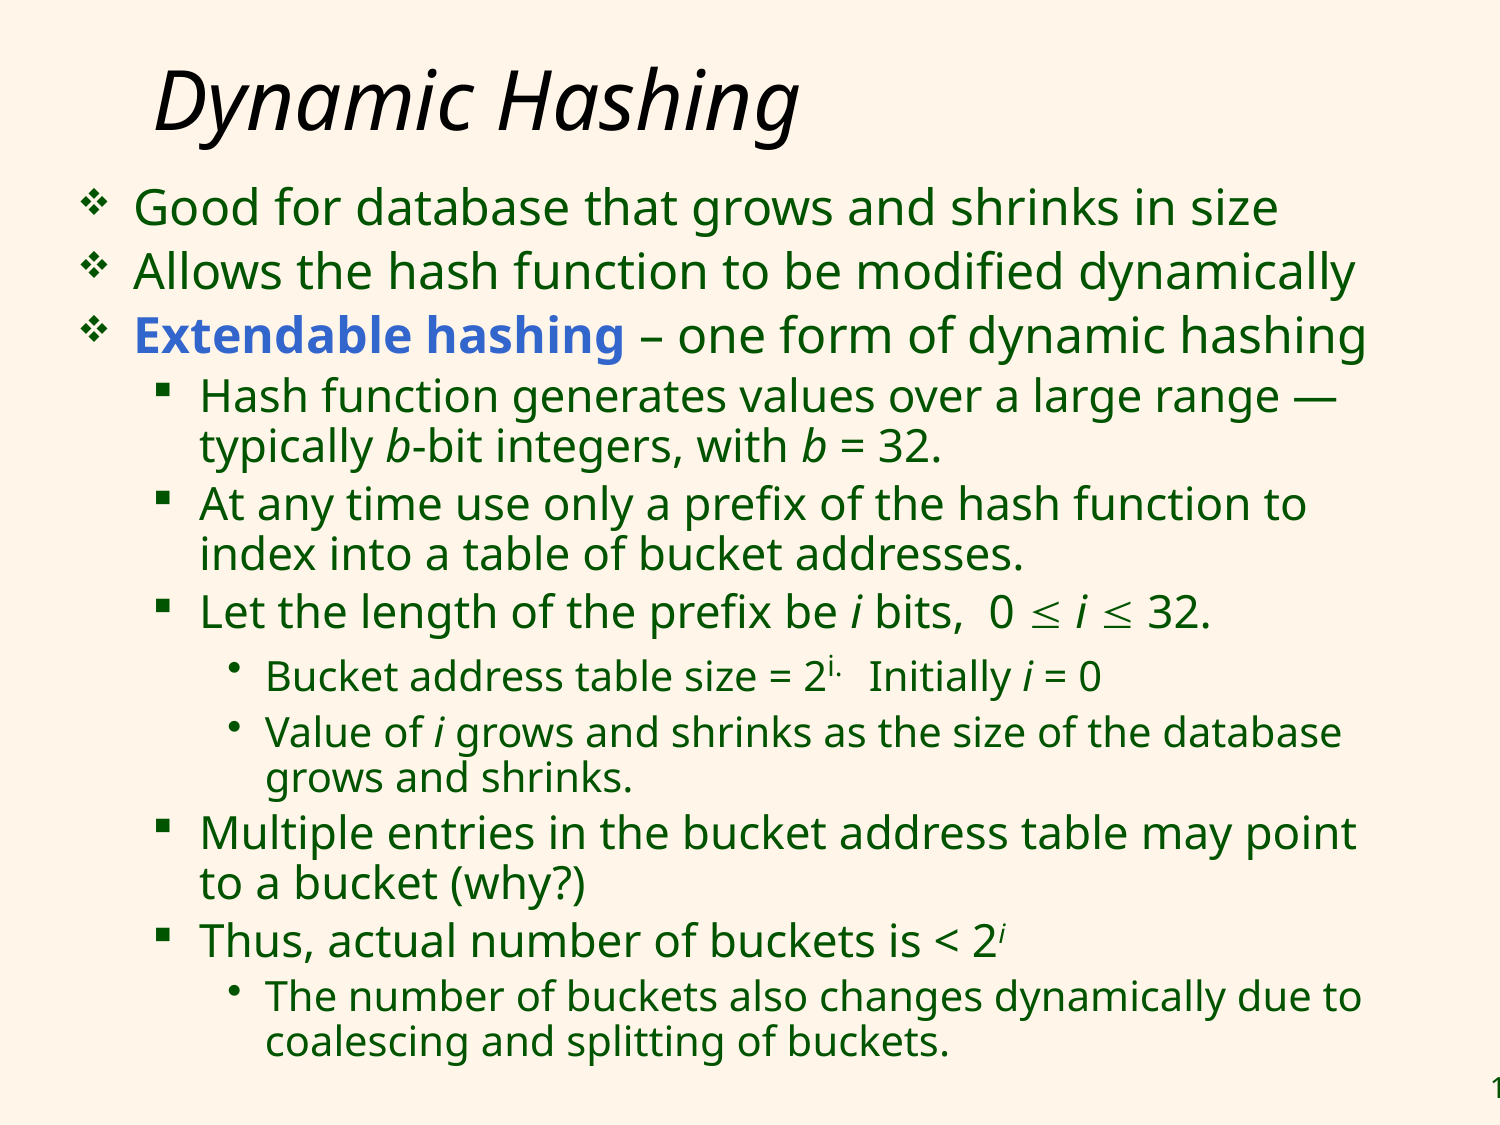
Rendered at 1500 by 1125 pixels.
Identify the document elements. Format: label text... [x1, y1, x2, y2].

title Dynamic Hashing [137, 68, 1413, 126]
list Good for database that grows and shrinks in size Allows the hash function to be modified dynamically Extendable hashing – one form of dynamic hashing Hash function generates values over a large range — typically b-bit integers, with b = 32. At any time use only a prefix of the hash function to index into a table of bucket addresses. Let the length of the prefix be i bits, 0  i  32. Bucket address table size = 2i. Initially i = 0 Value of i grows and shrinks as the size of the database grows and shrinks. Multiple entries in the bucket address table may point to a bucket (why?) Thus, actual number of buckets is < 2i The number of buckets also changes dynamically due to coalescing and splitting of buckets. [62, 174, 1425, 1076]
